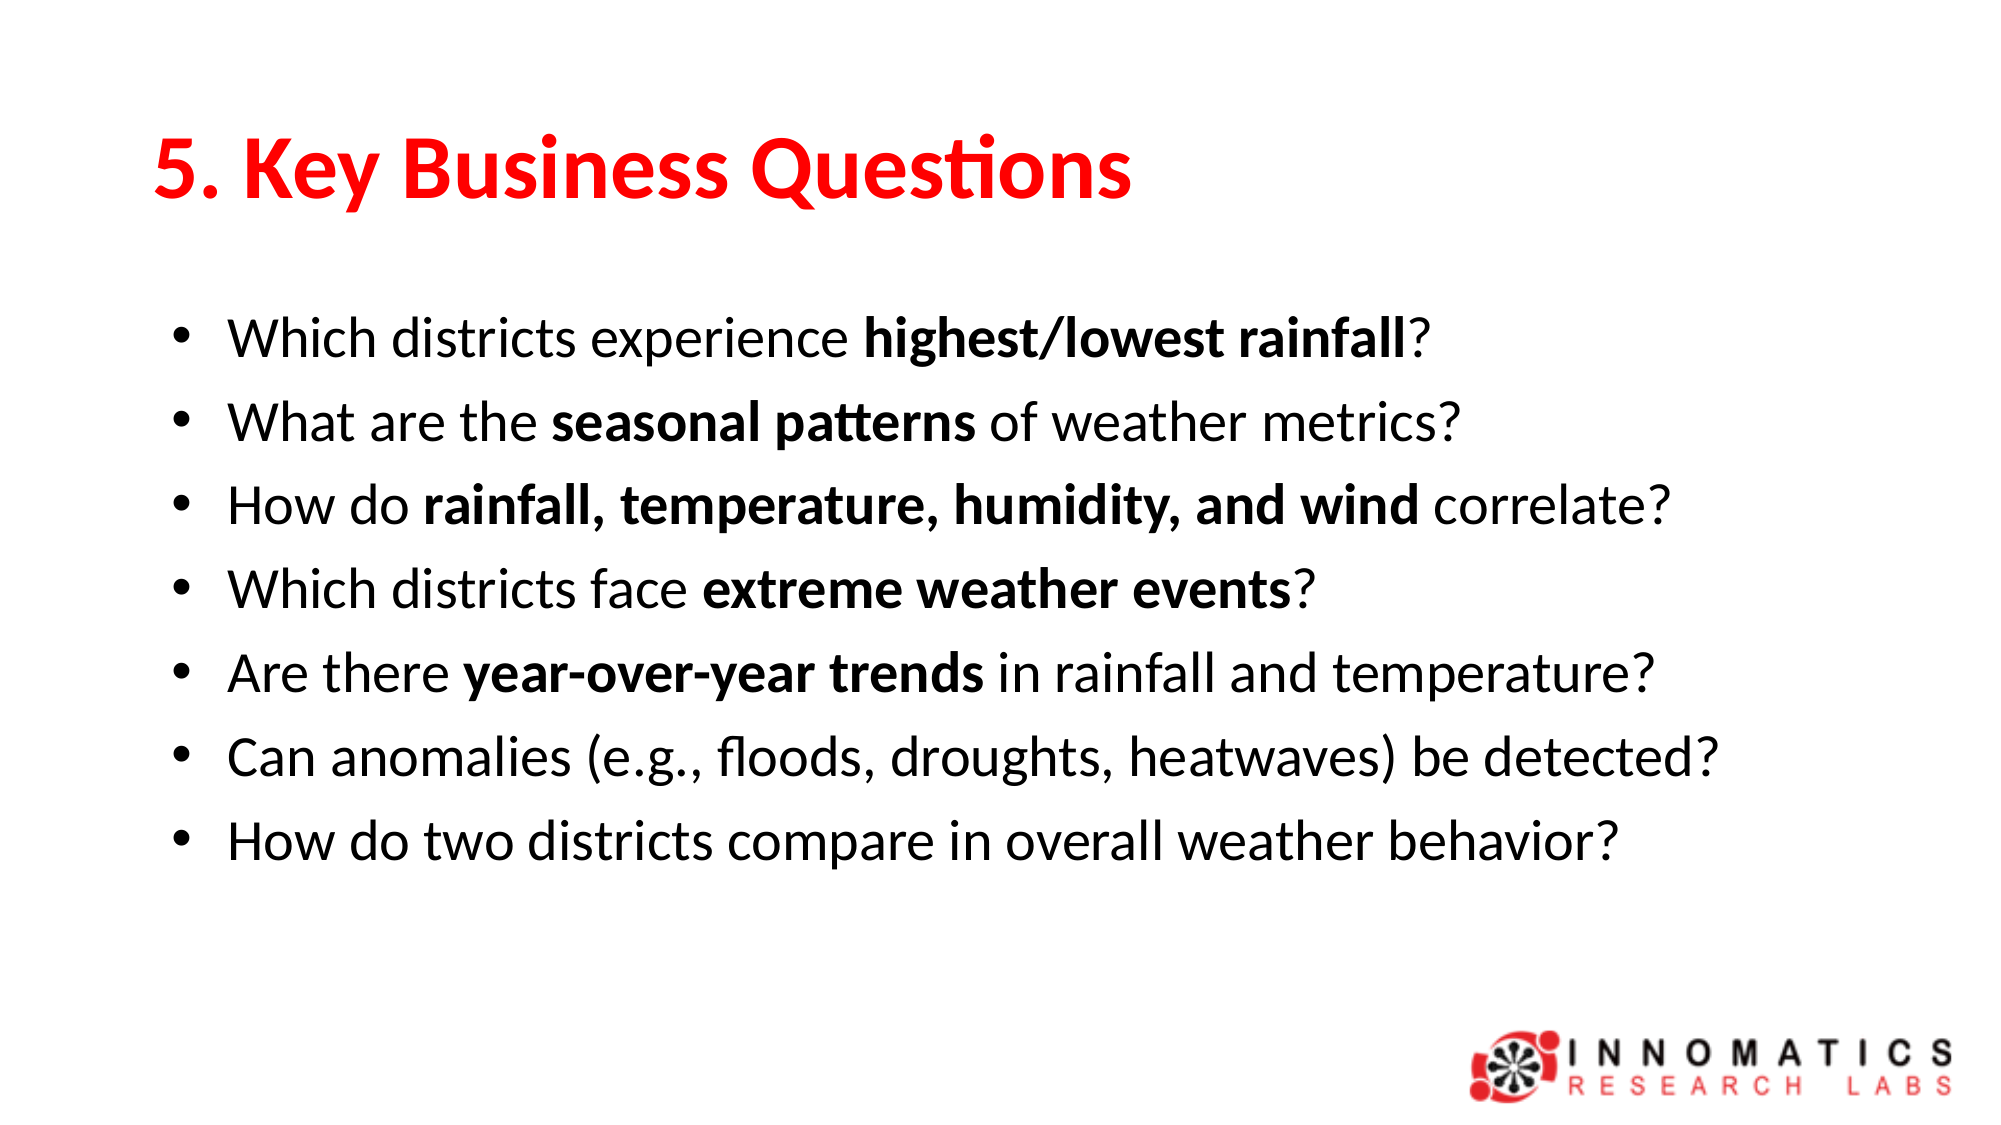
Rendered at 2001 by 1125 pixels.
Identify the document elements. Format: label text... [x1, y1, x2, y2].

list Which districts experience highest/lowest rainfall? What are the seasonal patterns of weather metrics? How do rainfall, temperature, humidity, and wind correlate? Which districts face extreme weather events? Are there year-over-year trends in rainfall and temperature? Can anomalies (e.g., floods, droughts, heatwaves) be detected? How do two districts compare in overall weather behavior? [137, 299, 1863, 1014]
picture [1445, 1014, 1975, 1125]
title 5. Key Business Questions [137, 59, 1863, 278]
